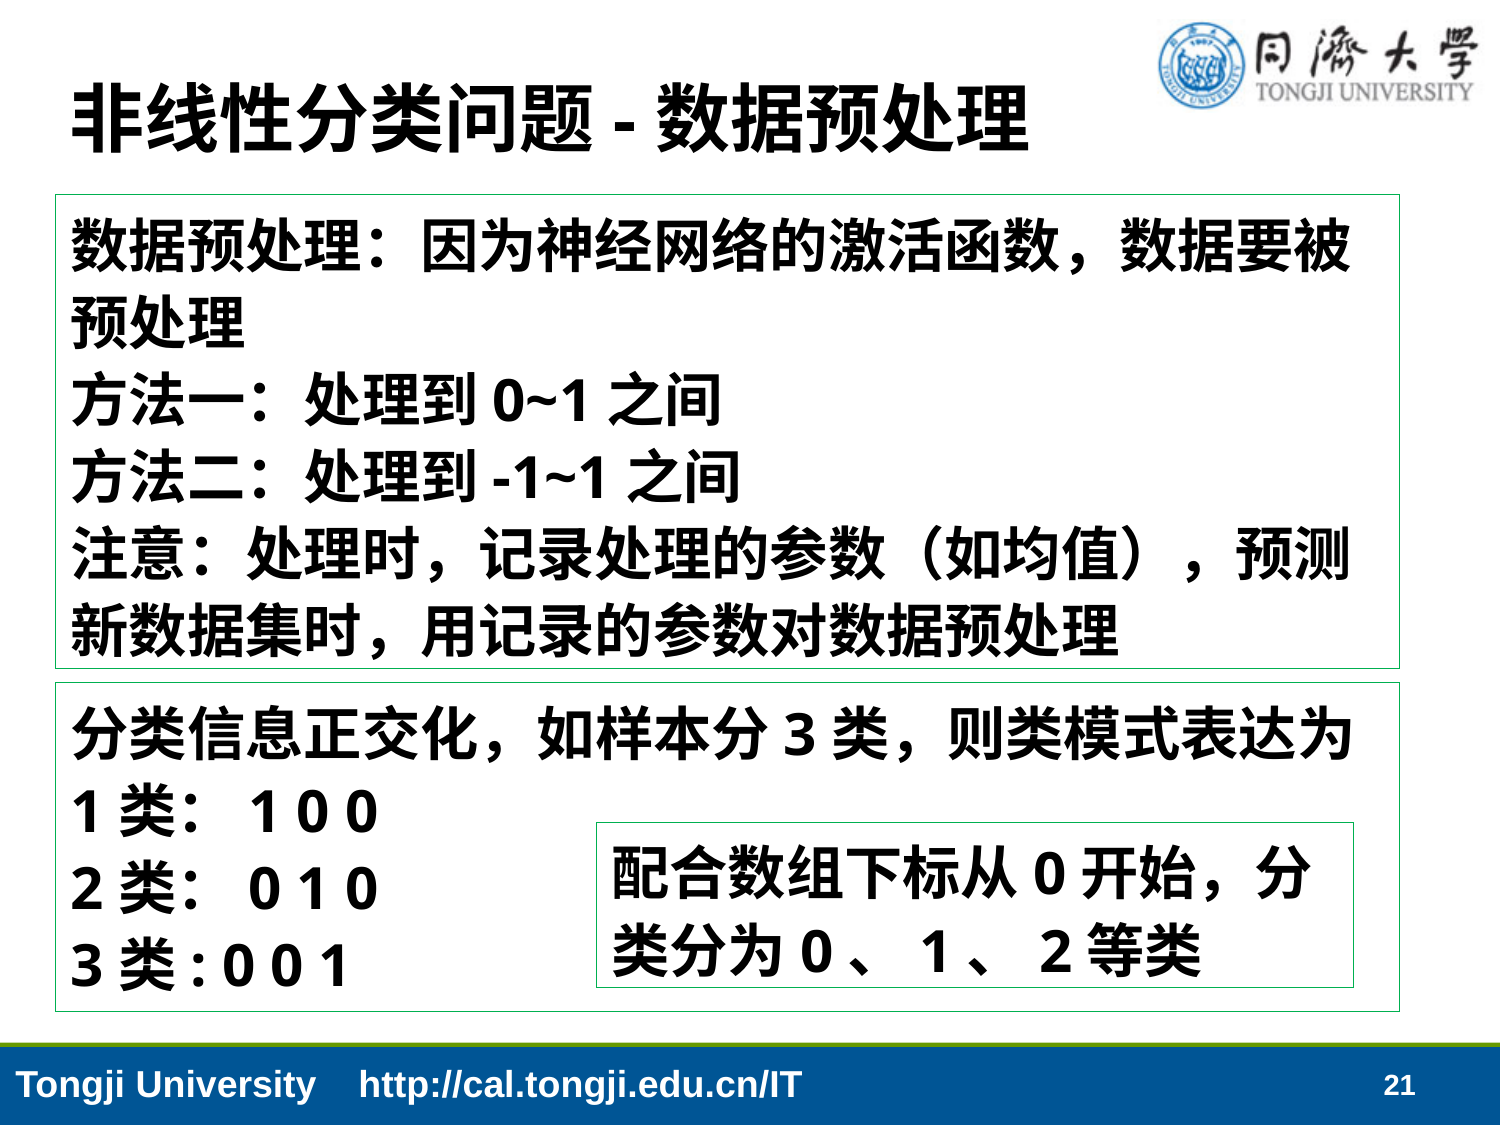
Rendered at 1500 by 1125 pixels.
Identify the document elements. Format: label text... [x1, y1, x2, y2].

list 数据预处理：因为神经网络的激活函数，数据要被预处理 方法一：处理到0~1之间 方法二：处理到-1~1之间 注意：处理时，记录处理的参数（如均值），预测新数据集时，用记录的参数对数据预处理 [55, 194, 1400, 669]
text_box 分类信息正交化，如样本分3类，则类模式表达为 1类：1 0 0 2类：0 1 0 3类: 0 0 1 [55, 682, 1400, 1012]
text_box 配合数组下标从0开始，分类分为0、1、2等类 [596, 822, 1354, 988]
picture [1145, 19, 1495, 113]
title 非线性分类问题-数据预处理 [54, 21, 1330, 172]
